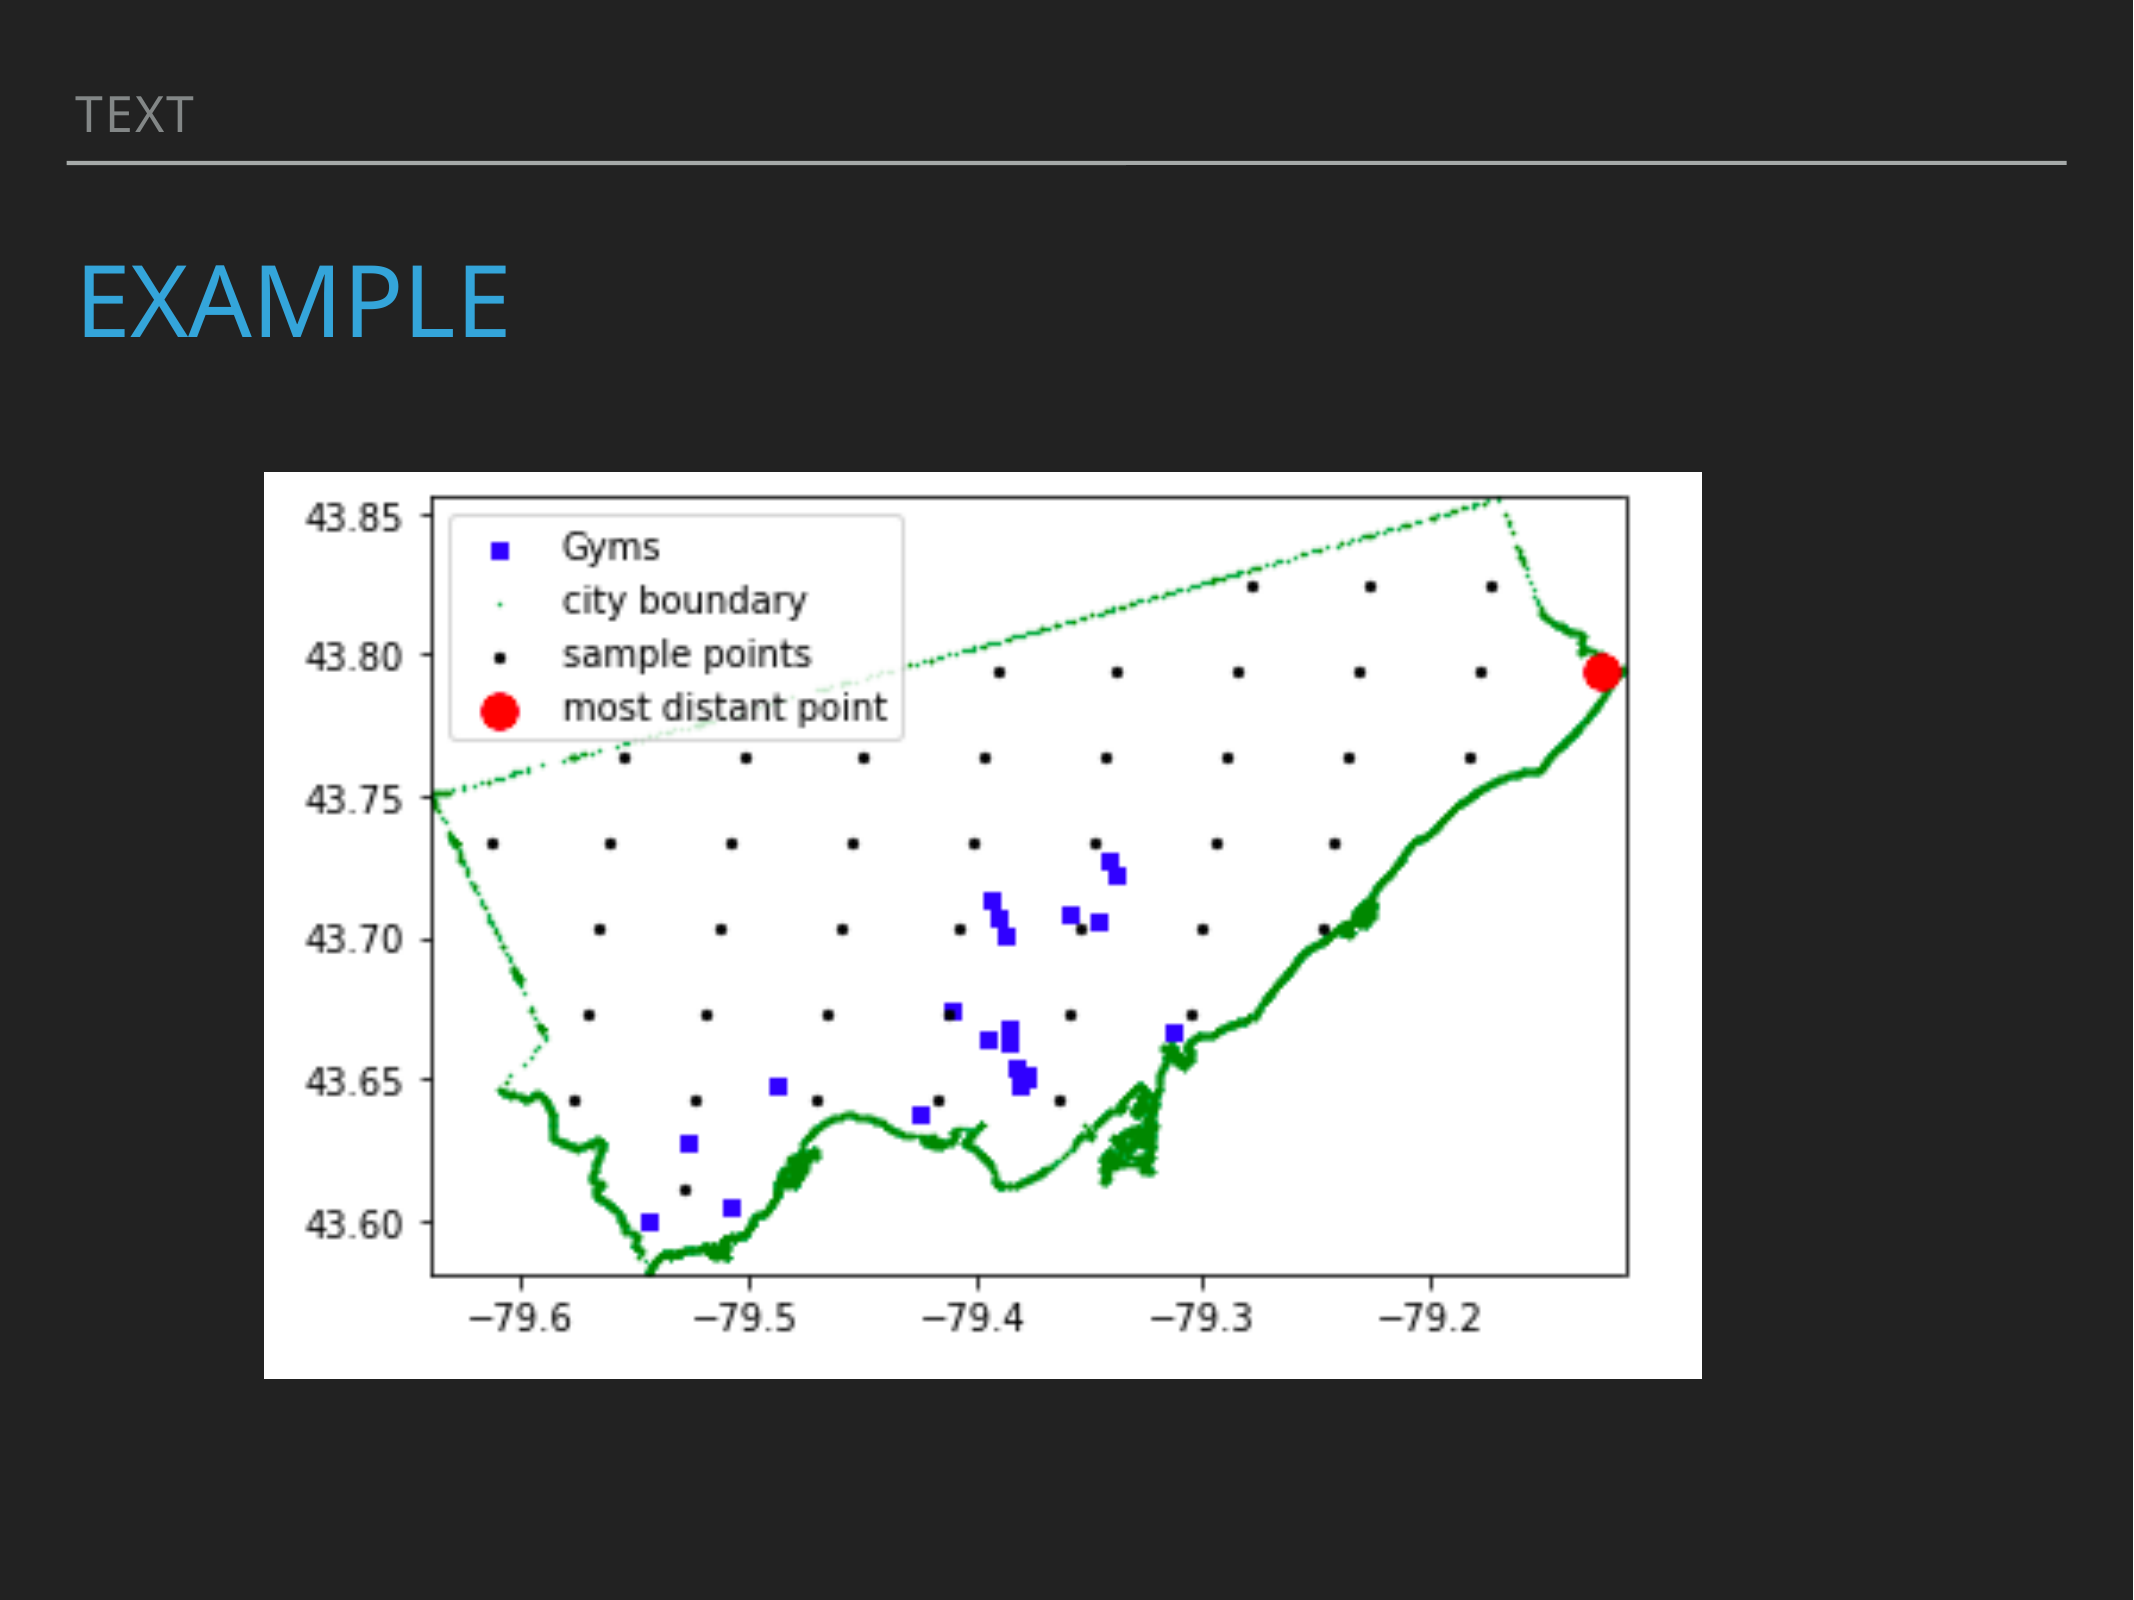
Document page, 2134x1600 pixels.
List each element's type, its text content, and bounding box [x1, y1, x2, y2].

list Text [66, 74, 1901, 151]
title Example [66, 251, 2068, 372]
picture [264, 472, 1702, 1379]
